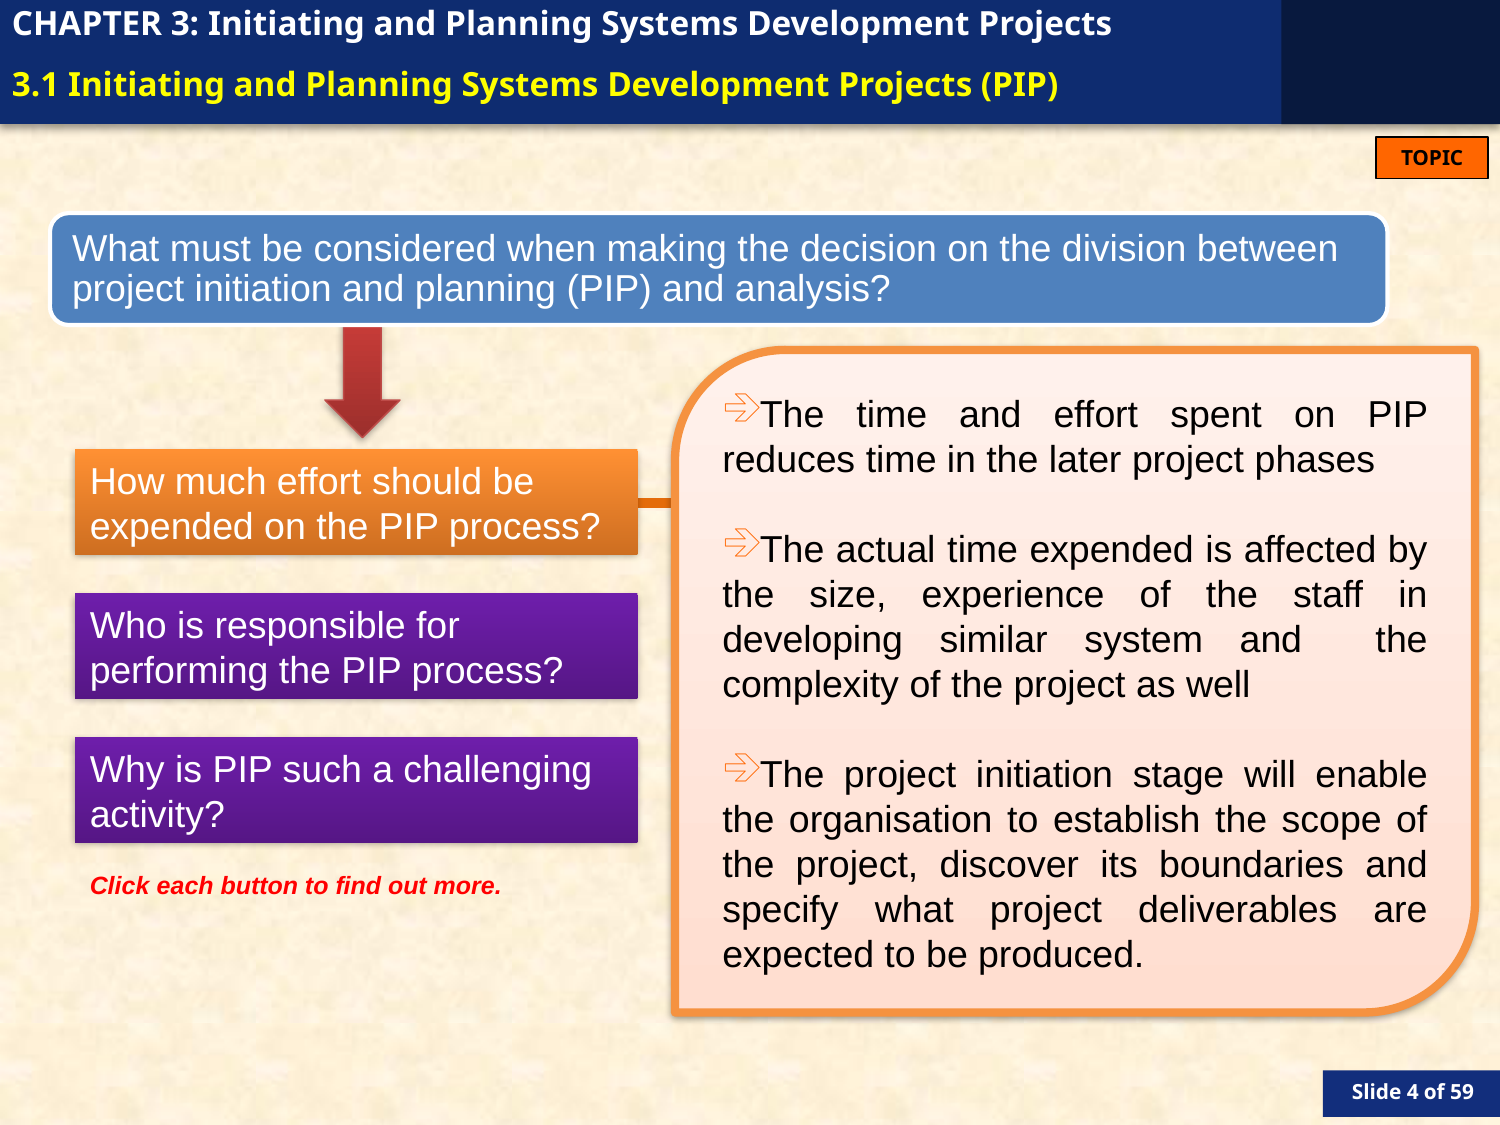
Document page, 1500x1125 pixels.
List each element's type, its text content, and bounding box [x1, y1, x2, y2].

text_box Why is PIP such a challenging activity? [75, 737, 638, 843]
picture [0, 124, 1500, 1125]
text_box How much effort should be expended on the PIP process? [75, 449, 638, 555]
text_box The time and effort spent on PIP reduces time in the later project phases The actual time expended is affected by the size, experience of the staff in developing similar system and the complexity of the project as well The project initiation stage will enable the organisation to establish the scope of the project, discover its boundaries and specify what project deliverables are expected to be produced. [674, 349, 1476, 1014]
text_box Click each button to find out more. [75, 862, 625, 908]
text_box [324, 335, 401, 439]
title 3.1 Initiating and Planning Systems Development Projects (PIP) [0, 42, 1270, 126]
text_box Who is responsible for performing the PIP process? [75, 593, 638, 699]
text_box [49, 212, 1388, 326]
